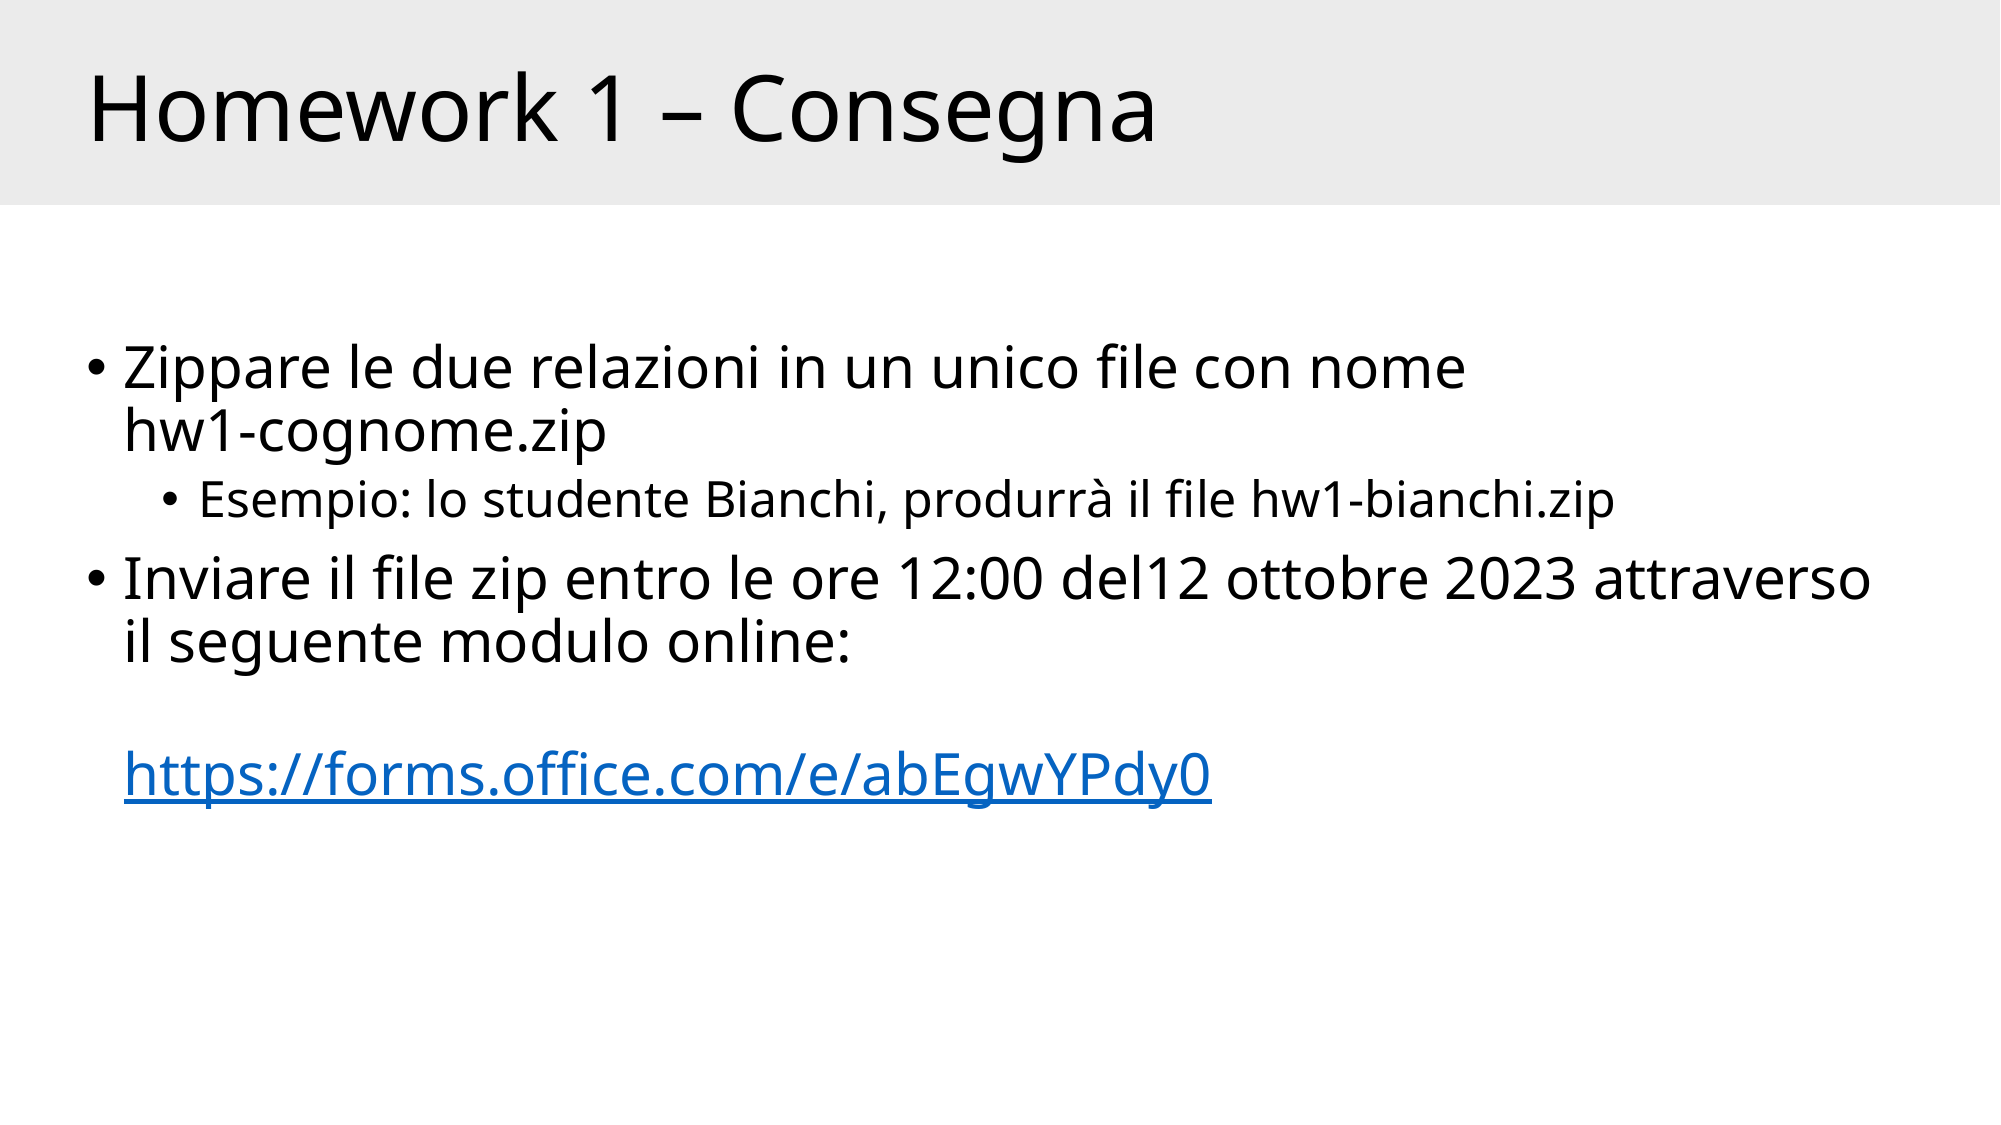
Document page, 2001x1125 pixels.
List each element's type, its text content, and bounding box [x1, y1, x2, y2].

title Homework 1 – Consegna [71, 53, 1929, 171]
list Zippare le due relazioni in un unico file con nome hw1-cognome.zip Esempio: lo studente Bianchi, produrrà il file hw1-bianchi.zip Inviare il file zip entro le ore 12:00 del12 ottobre 2023 attraverso il seguente modulo online: https://forms.office.com/e/abEgwYPdy0 [71, 240, 1929, 1072]
